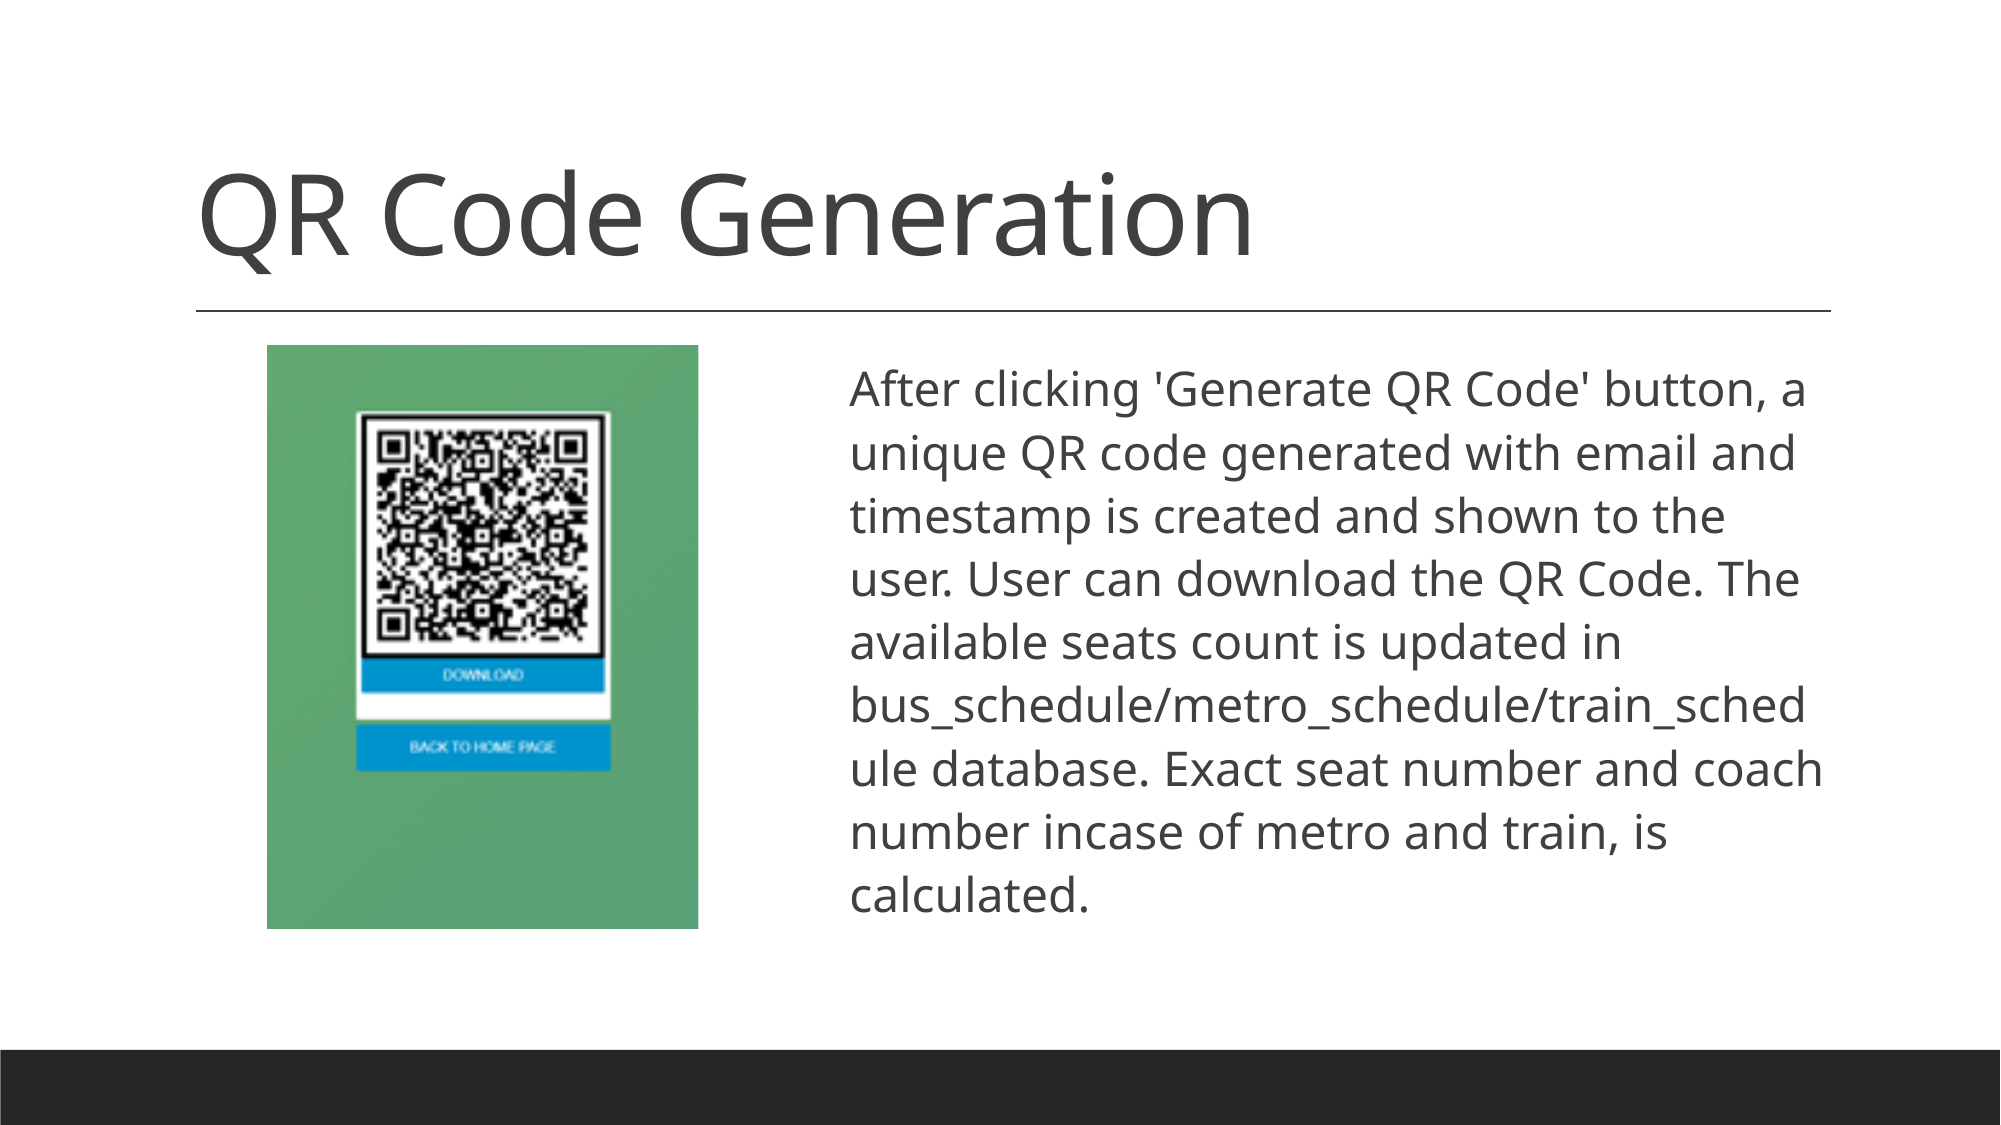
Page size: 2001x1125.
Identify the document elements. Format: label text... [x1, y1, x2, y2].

title QR Code Generation [180, 47, 1830, 285]
picture [266, 345, 699, 929]
list After clicking 'Generate QR Code' button, a unique QR code generated with email and timestamp is created and shown to the user. User can download the QR Code. The available seats count is updated in bus_schedule/metro_schedule/train_schedule database. Exact seat number and coach number incase of metro and train, is calculated. [834, 345, 1830, 963]
